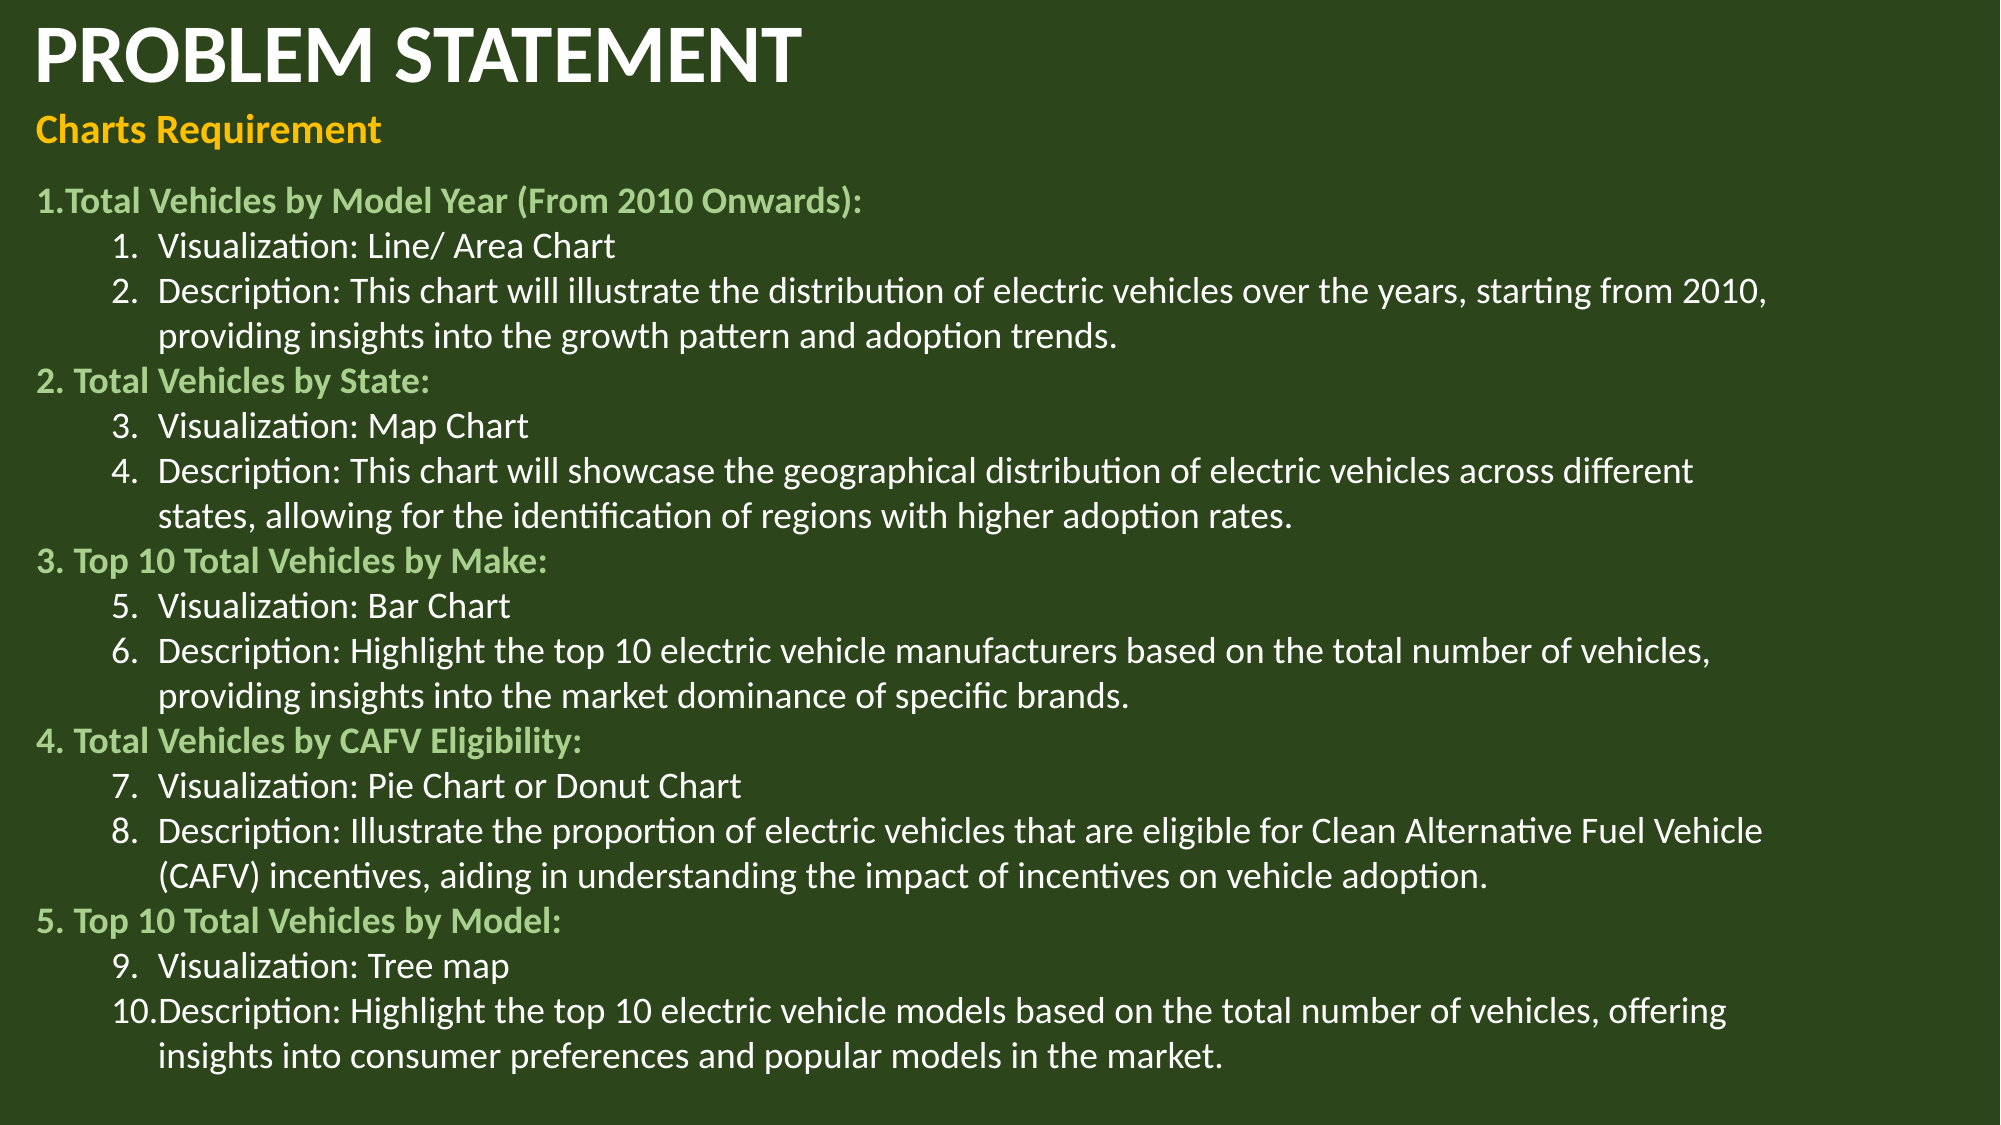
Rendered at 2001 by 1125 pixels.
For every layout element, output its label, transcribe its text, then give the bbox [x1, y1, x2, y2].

text_box Total Vehicles by Model Year (From 2010 Onwards): Visualization: Line/ Area Chart Description: This chart will illustrate the distribution of electric vehicles over the years, starting from 2010, providing insights into the growth pattern and adoption trends. 2. Total Vehicles by State: Visualization: Map Chart Description: This chart will showcase the geographical distribution of electric vehicles across different states, allowing for the identification of regions with higher adoption rates. 3. Top 10 Total Vehicles by Make: Visualization: Bar Chart Description: Highlight the top 10 electric vehicle manufacturers based on the total number of vehicles, providing insights into the market dominance of specific brands. 4. Total Vehicles by CAFV Eligibility: Visualization: Pie Chart or Donut Chart Description: Illustrate the proportion of electric vehicles that are eligible for Clean Alternative Fuel Vehicle (CAFV) incentives, aiding in understanding the impact of incentives on vehicle adoption. 5. Top 10 Total Vehicles by Model: Visualization: Tree map Description: Highlight the top 10 electric vehicle models based on the total number of vehicles, offering insights into consumer preferences and popular models in the market. [21, 169, 1799, 1084]
text_box Charts Requirement [21, 93, 756, 159]
text_box PROBLEM STATEMENT [19, 0, 907, 107]
